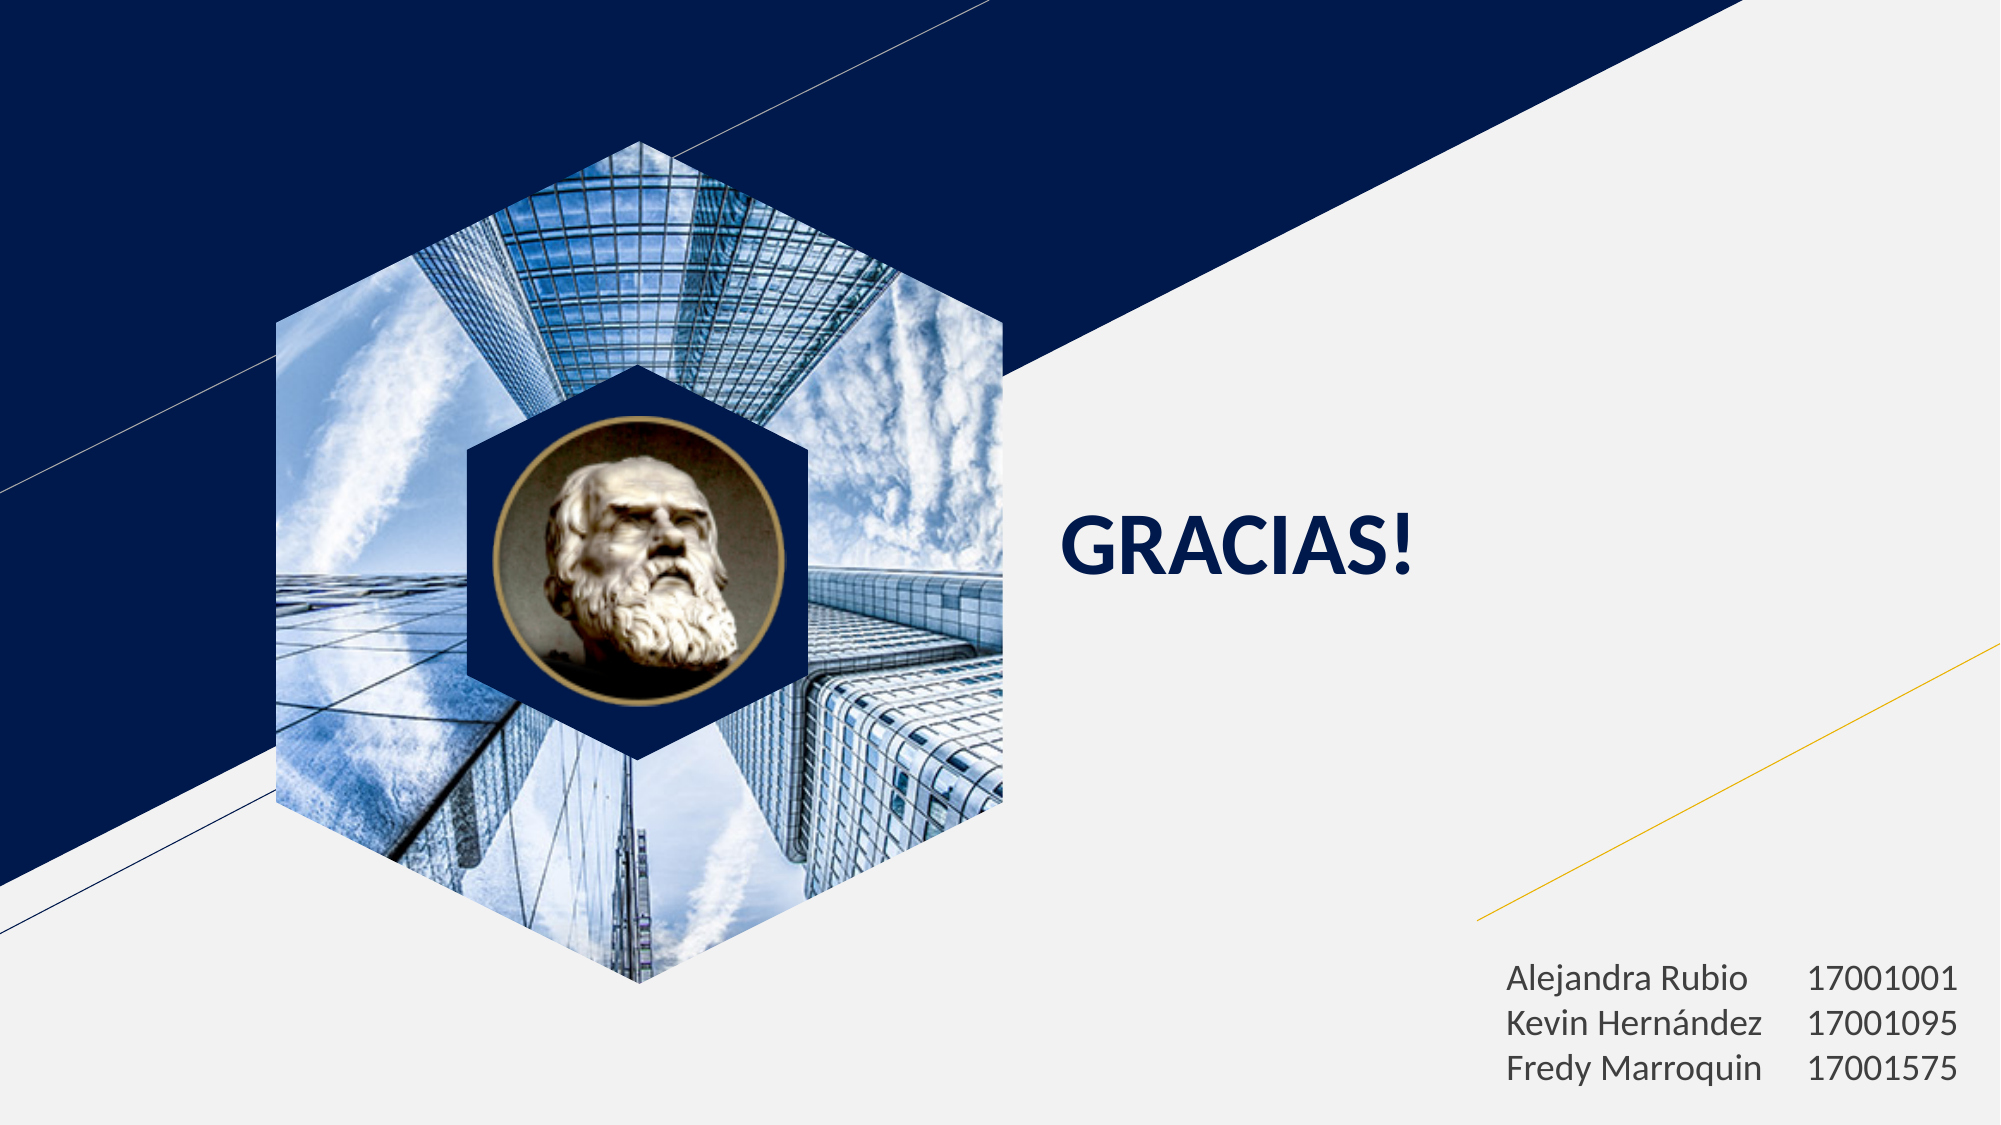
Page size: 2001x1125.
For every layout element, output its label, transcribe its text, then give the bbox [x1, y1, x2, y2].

text_box Alejandra Rubio 17001001 Kevin Hernández 17001095 Fredy Marroquin 17001575 [1491, 945, 2000, 1096]
title GRACIAS! [1045, 329, 1842, 595]
picture [276, 141, 1003, 984]
